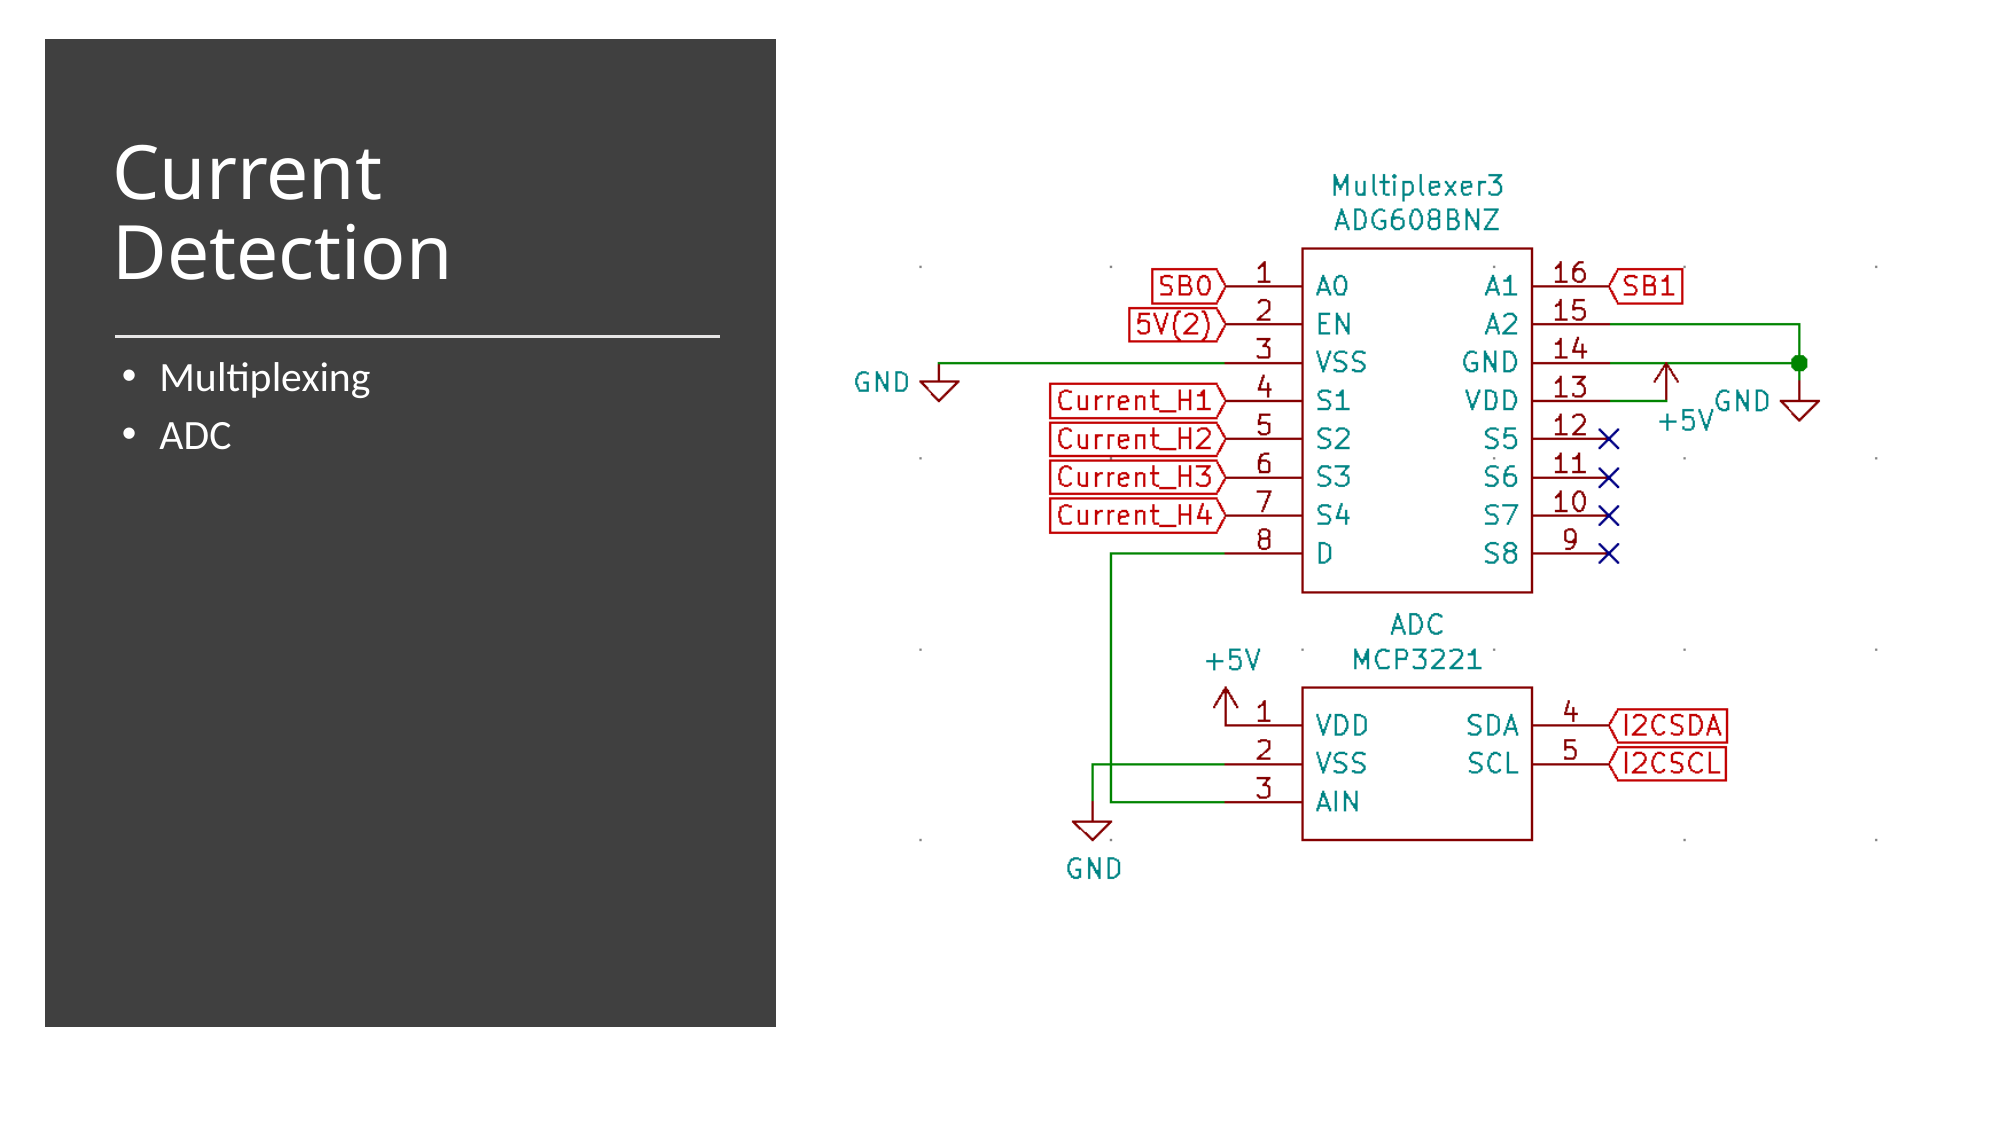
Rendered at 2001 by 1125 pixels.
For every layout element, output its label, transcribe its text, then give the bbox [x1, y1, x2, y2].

picture [838, 142, 1921, 957]
title Current Detection [97, 105, 725, 326]
text_box [54, 49, 767, 1018]
text_box Multiplexing ADC [97, 348, 725, 967]
